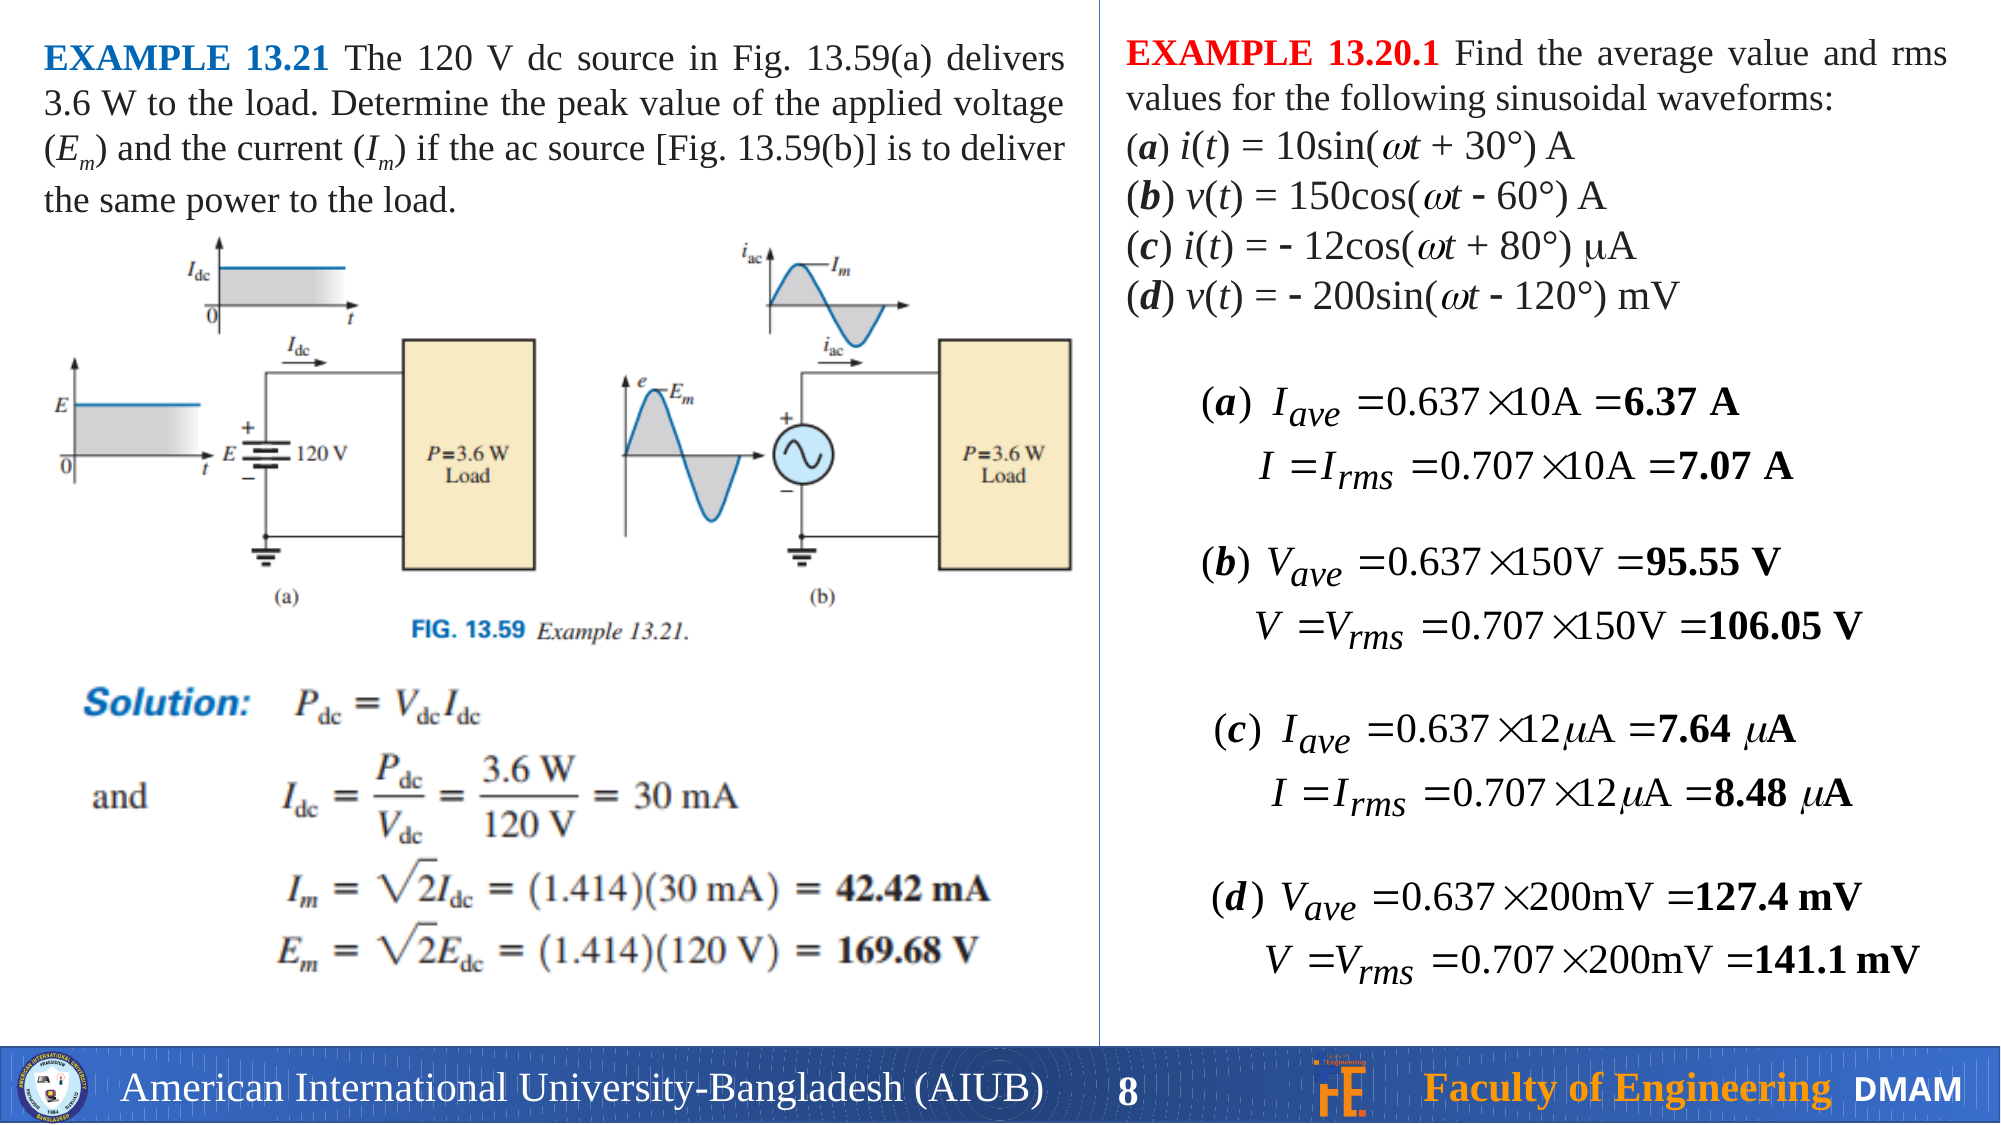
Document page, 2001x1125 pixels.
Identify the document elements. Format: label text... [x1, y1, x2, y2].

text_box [1208, 873, 1927, 991]
text_box 8 [1046, 1058, 1211, 1119]
text_box EXAMPLE 13.20.1 Find the average value and rms values for the following sinusoidal waveforms: (a) i(t) = 10sin(t + 30°) A (b) v(t) = 150cos(t  60°) A (c) i(t) =  12cos(t + 80°) A (d) v(t) =  200sin(t  120°) mV [1111, 20, 1964, 325]
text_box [1210, 705, 1857, 823]
picture [72, 674, 1000, 990]
picture [36, 226, 1090, 652]
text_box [1198, 378, 1799, 496]
picture [1302, 1046, 1378, 1122]
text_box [1198, 538, 1869, 656]
picture [15, 1049, 90, 1125]
text_box EXAMPLE 13.21 The 120 V dc source in Fig. 13.59(a) delivers 3.6 W to the load. Determine the peak value of the applied voltage (Em) and the current (Im) if the ac source [Fig. 13.59(b)] is to deliver the same power to the load. [29, 25, 1081, 227]
